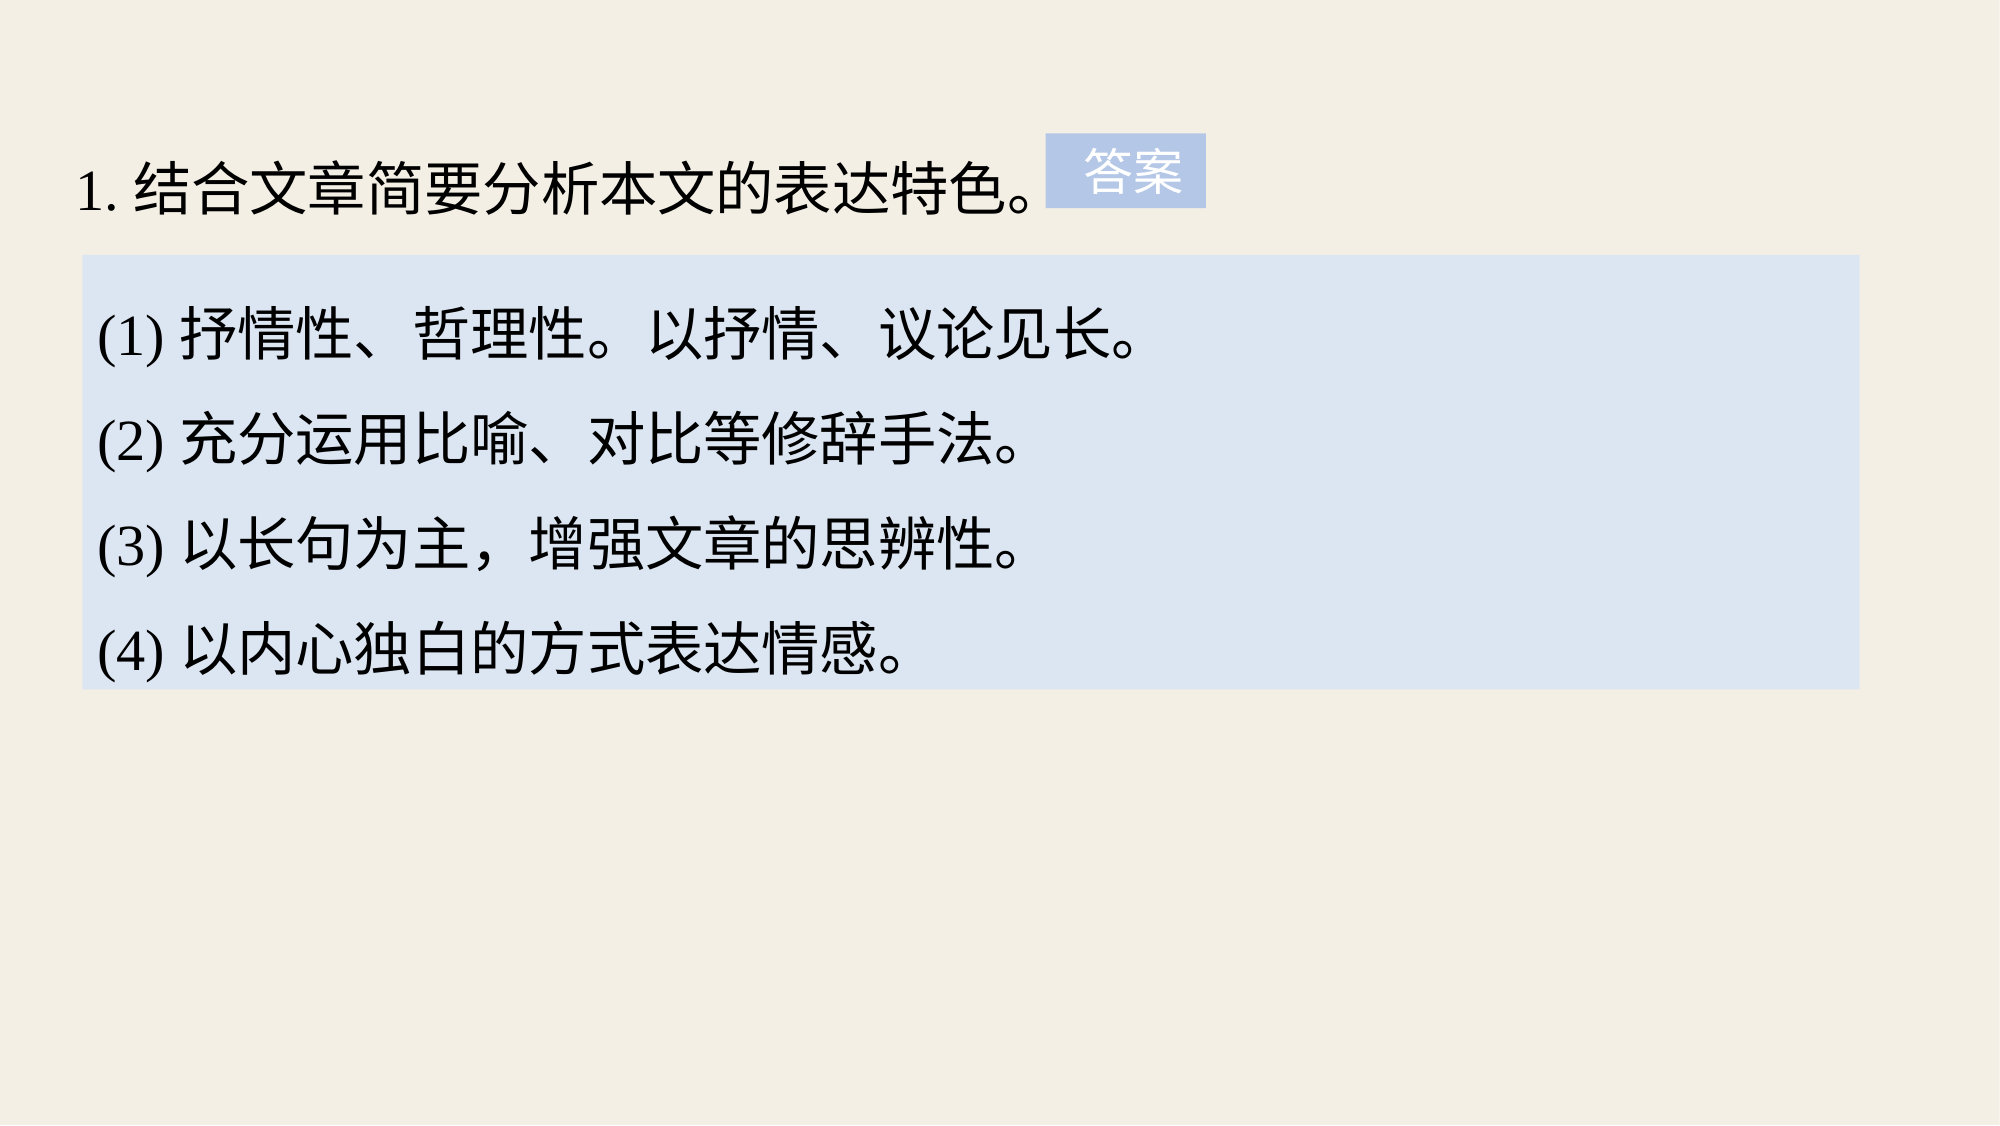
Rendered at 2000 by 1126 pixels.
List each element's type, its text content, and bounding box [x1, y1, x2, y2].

text_box 1.结合文章简要分析本文的表达特色。 [55, 106, 1939, 232]
text_box (1)抒情性、哲理性。以抒情、议论见长。 (2)充分运用比喻、对比等修辞手法。 (3)以长句为主，增强文章的思辨性。 (4)以内心独白的方式表达情感。 [82, 254, 1860, 690]
text_box 答案 [1045, 133, 1206, 209]
